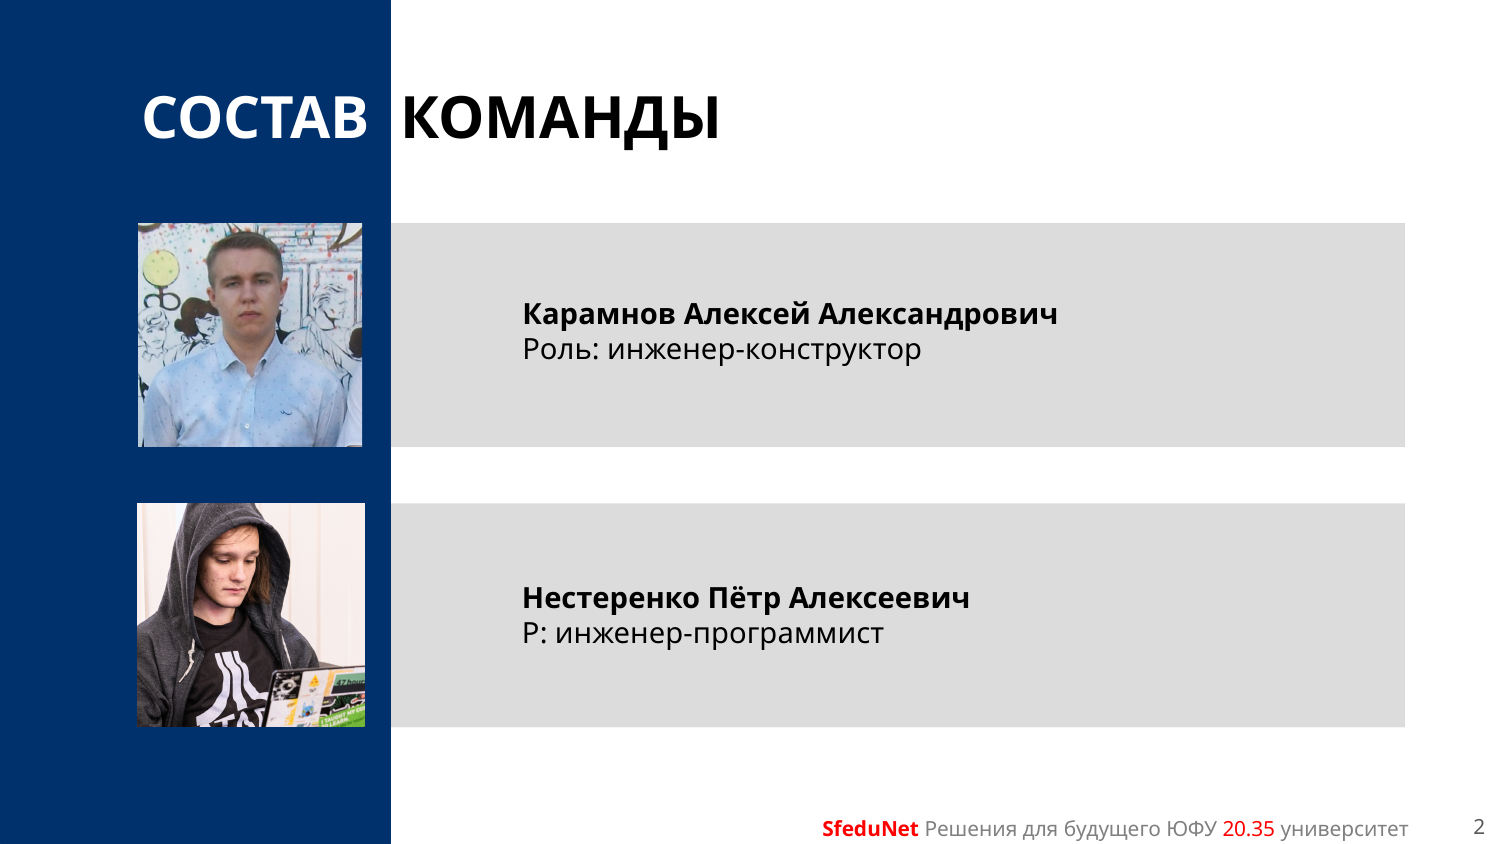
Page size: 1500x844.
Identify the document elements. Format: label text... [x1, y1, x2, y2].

text_box [389, 221, 1407, 449]
text_box [393, 501, 1407, 729]
text_box [0, 0, 393, 844]
text_box Нестеренко Пётр Алексеевич Р: инженер-программист [446, 546, 1407, 684]
list Карамнов Алексей Александрович Роль: инженер-конструктор [447, 267, 1405, 393]
slide_number 2 [1425, 812, 1500, 844]
picture [134, 502, 366, 727]
text_box SfeduNet Решения для будущего ЮФУ 20.35 университет [805, 800, 1444, 844]
title СОСТАВ КОМАНДЫ [76, 64, 788, 166]
picture [137, 222, 363, 448]
